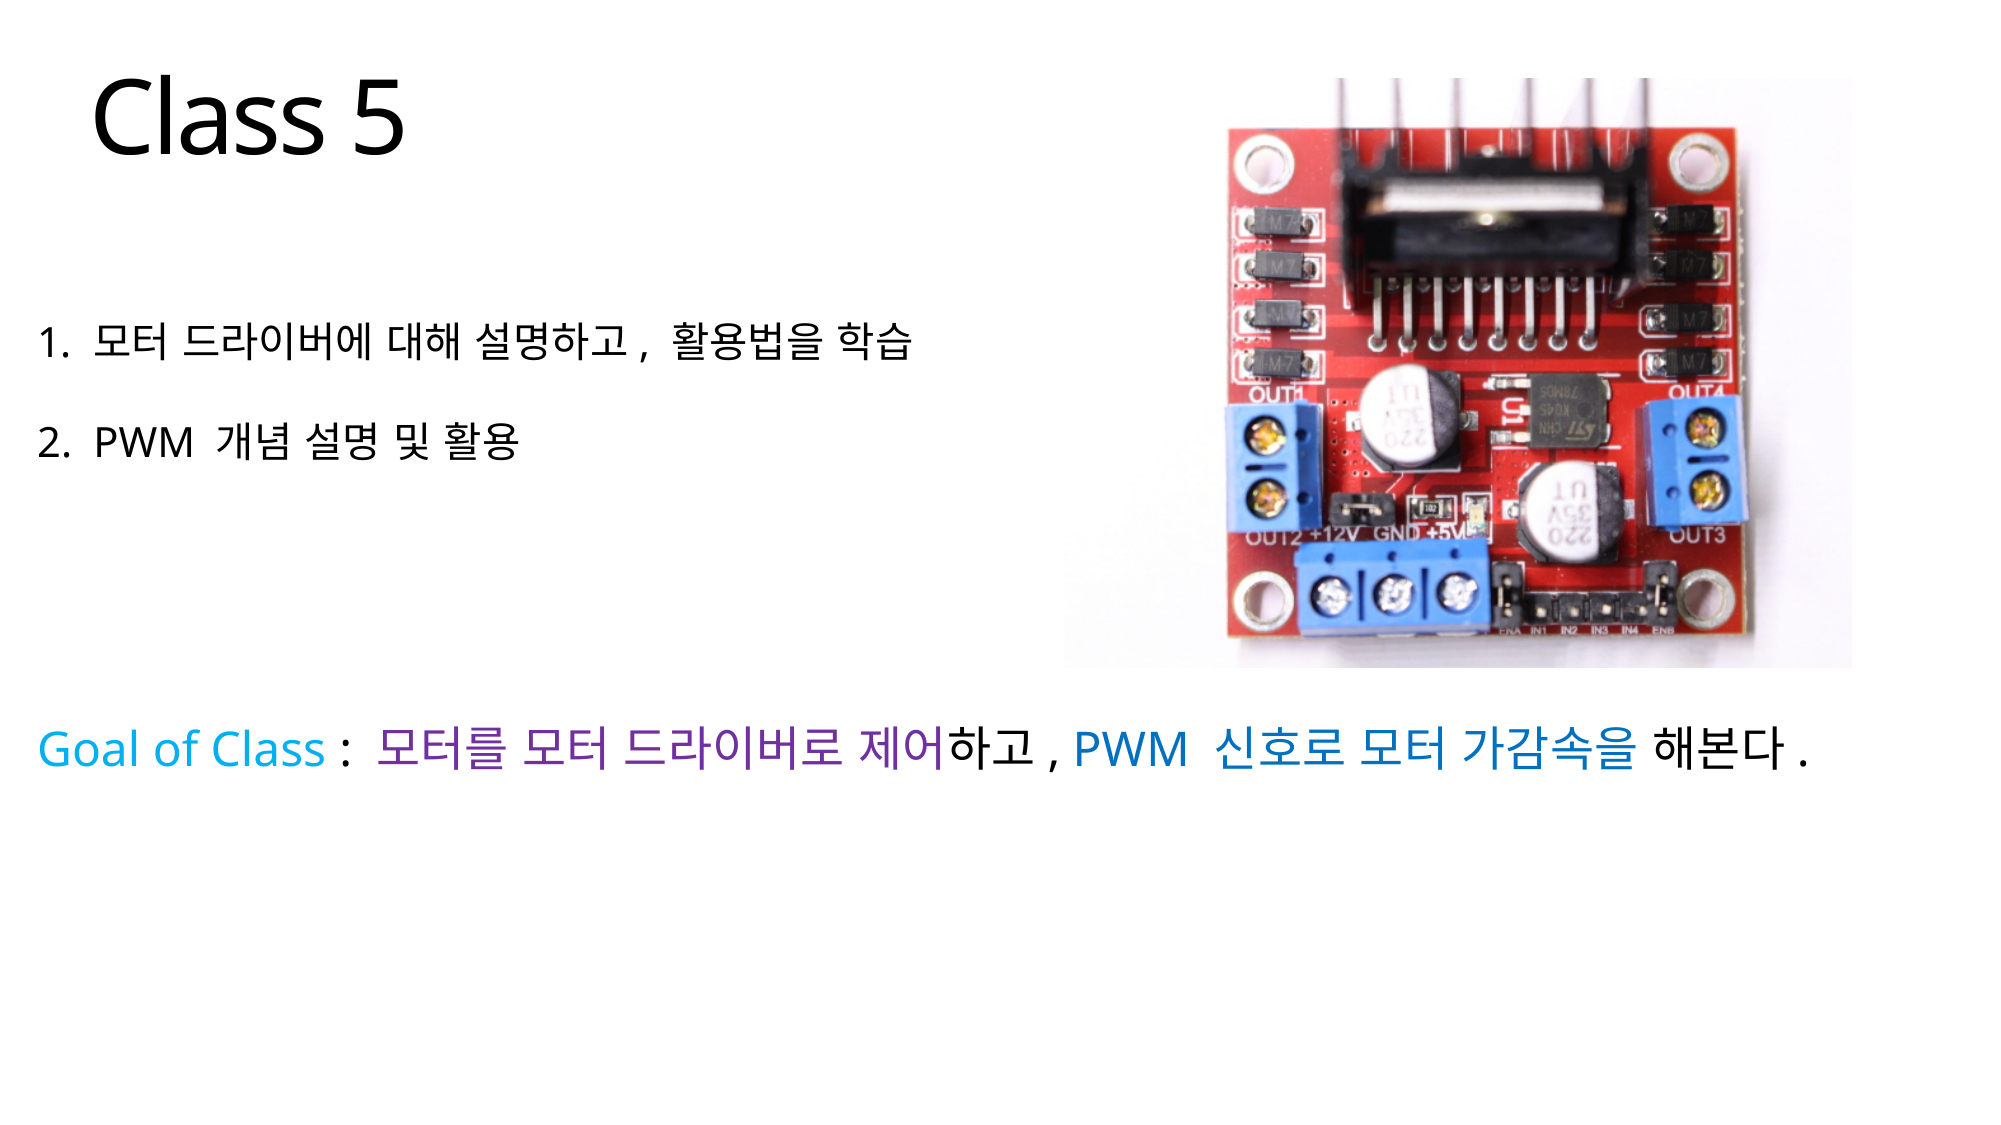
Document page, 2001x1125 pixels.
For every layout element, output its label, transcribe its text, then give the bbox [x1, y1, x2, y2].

text_box Class 5 [74, 42, 1201, 183]
text_box 모터 드라이버에 대해 설명하고, 활용법을 학습 PWM 개념 설명 및 활용 Goal of Class : 모터를 모터 드라이버로 제어하고, PWM 신호로 모터 가감속을 해본다. [22, 308, 1825, 784]
picture [1064, 77, 1852, 669]
